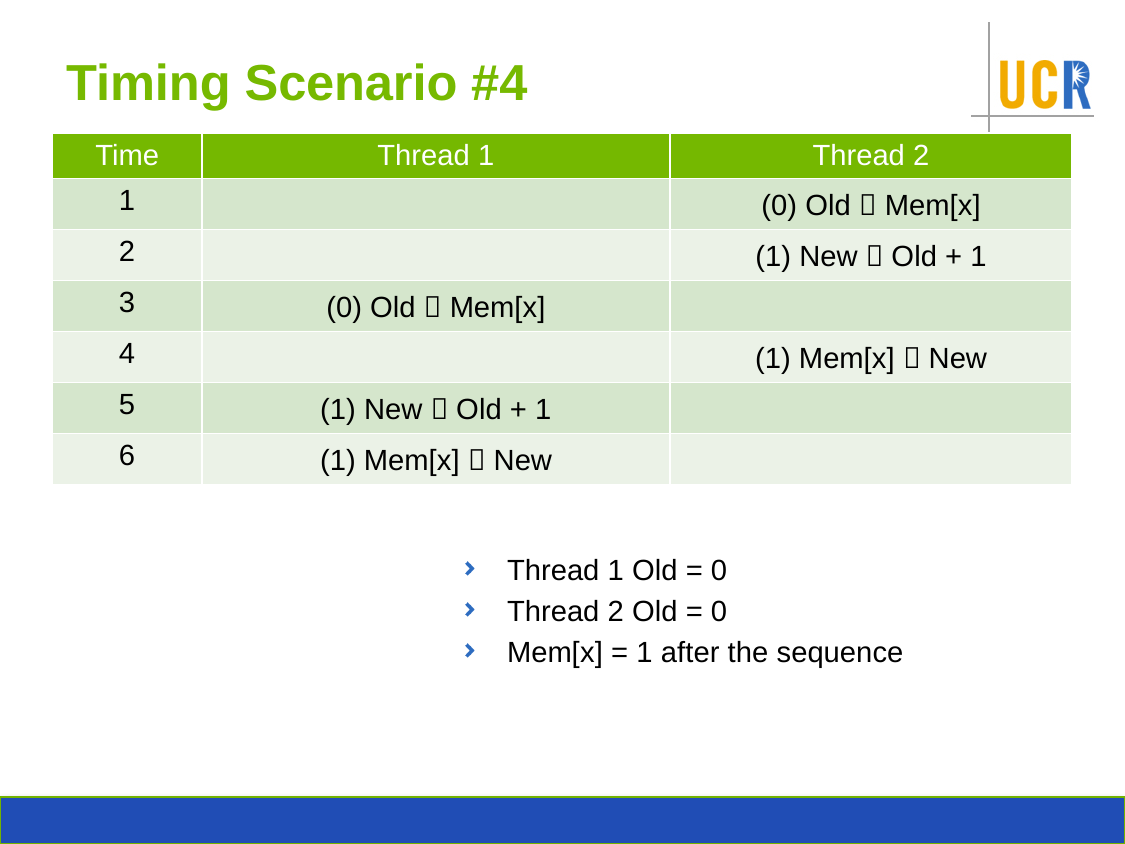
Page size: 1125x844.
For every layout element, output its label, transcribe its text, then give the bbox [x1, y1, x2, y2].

table_cell [203, 230, 669, 280]
table_cell (1) New  Old + 1 [203, 383, 669, 433]
table_header Thread 2 [671, 134, 1071, 178]
table_cell (0) Old  Mem[x] [203, 281, 669, 331]
list Thread 1 Old = 0 Thread 2 Old = 0 Mem[x] = 1 after the sequence [450, 543, 1125, 750]
table_cell (1) Mem[x]  New [203, 434, 669, 484]
picture [465, 643, 476, 658]
table_cell [203, 179, 669, 229]
picture [465, 561, 476, 576]
table_cell 4 [53, 332, 201, 382]
table_cell 6 [53, 434, 201, 484]
table_cell [671, 434, 1071, 484]
table_cell (0) Old  Mem[x] [671, 179, 1071, 229]
table_header Time [53, 134, 201, 178]
table_cell 5 [53, 383, 201, 433]
table_cell [671, 281, 1071, 331]
title Timing Scenario #4 [50, 47, 1075, 120]
table_cell 3 [53, 281, 201, 331]
table_cell (1) Mem[x]  New [671, 332, 1071, 382]
picture [962, 0, 1125, 147]
table_cell (1) New  Old + 1 [671, 230, 1071, 280]
table_cell 2 [53, 230, 201, 280]
table_cell [203, 332, 669, 382]
table_header Thread 1 [203, 134, 669, 178]
table_cell 1 [53, 179, 201, 229]
table_cell [671, 383, 1071, 433]
picture [465, 602, 476, 617]
